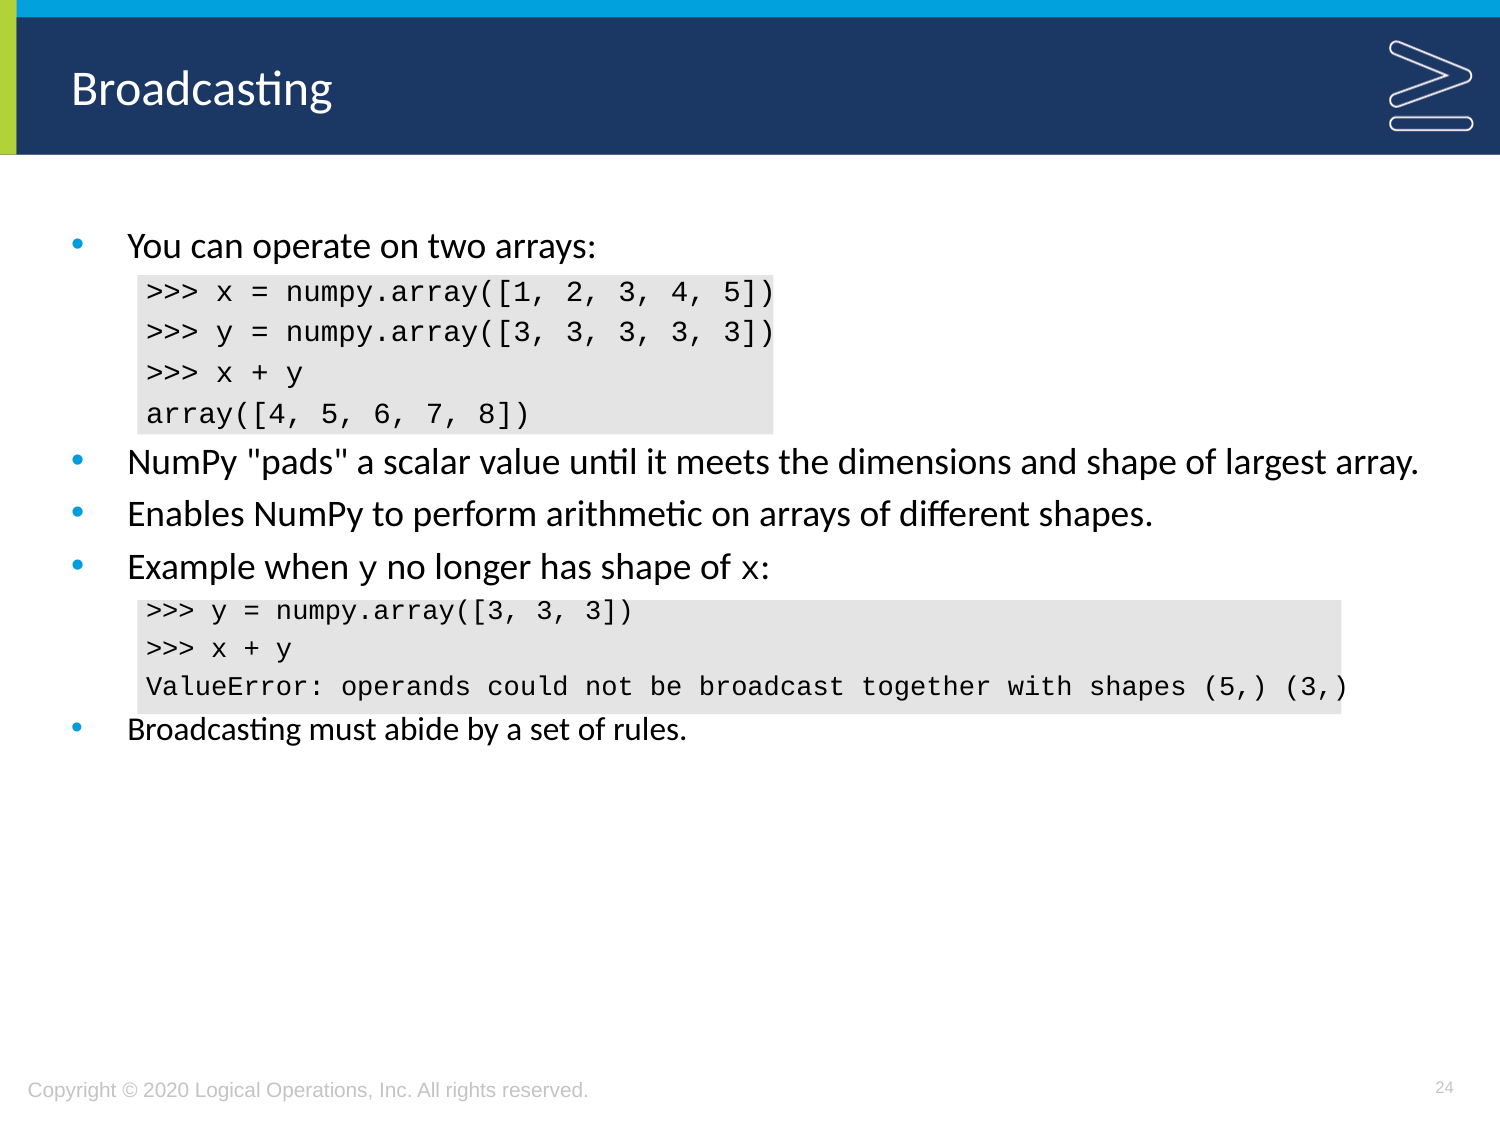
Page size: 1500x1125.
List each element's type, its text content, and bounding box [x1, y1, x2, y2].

title Broadcasting [56, 16, 1350, 155]
list You can operate on two arrays: >>> x = numpy.array([1, 2, 3, 4, 5]) >>> y = numpy.array([3, 3, 3, 3, 3]) >>> x + y array([4, 5, 6, 7, 8]) NumPy "pads" a scalar value until it meets the dimensions and shape of largest array. Enables NumPy to perform arithmetic on arrays of different shapes. Example when y no longer has shape of x: >>> y = numpy.array([3, 3, 3]) >>> x + y ValueError: operands could not be broadcast together with shapes (5,) (3,) Broadcasting must abide by a set of rules. [56, 213, 1444, 1021]
slide_number 24 [1118, 1057, 1469, 1118]
picture [0, 0, 56, 155]
picture [1350, 18, 1500, 155]
